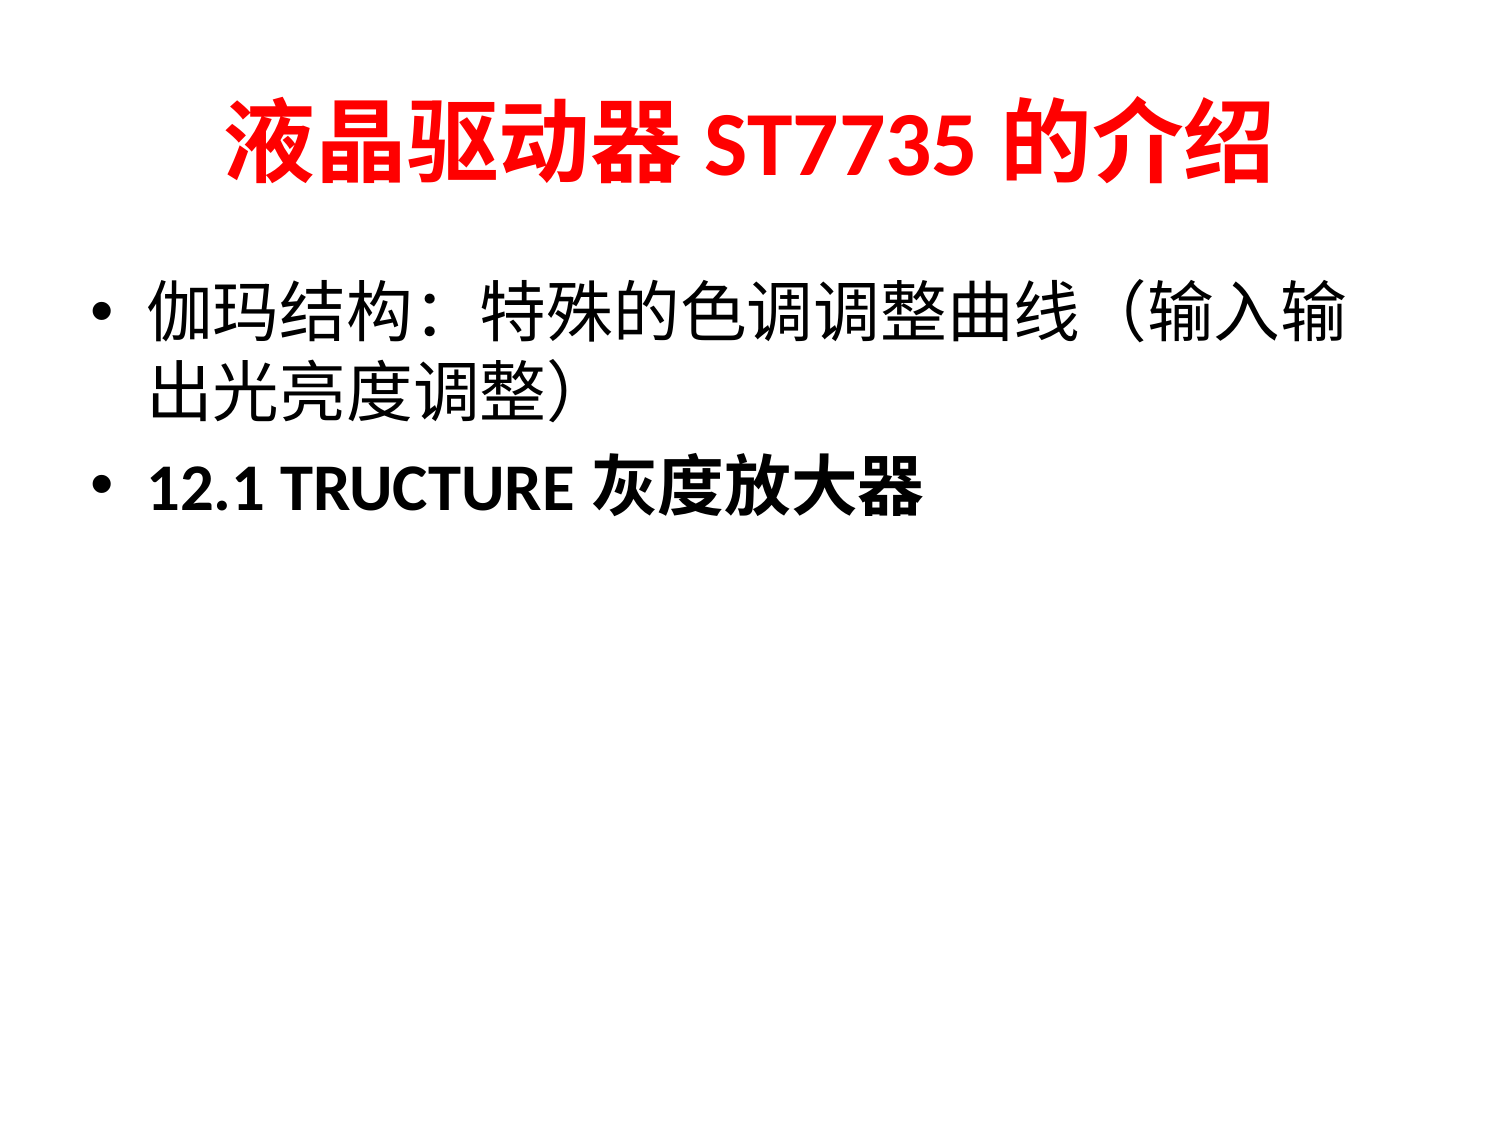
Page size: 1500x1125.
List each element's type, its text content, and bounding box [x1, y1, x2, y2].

title 液晶驱动器ST7735的介绍 [75, 45, 1425, 233]
list 伽玛结构：特殊的色调调整曲线（输入输出光亮度调整） 12.1 TRUCTURE灰度放大器 [75, 262, 1425, 1005]
